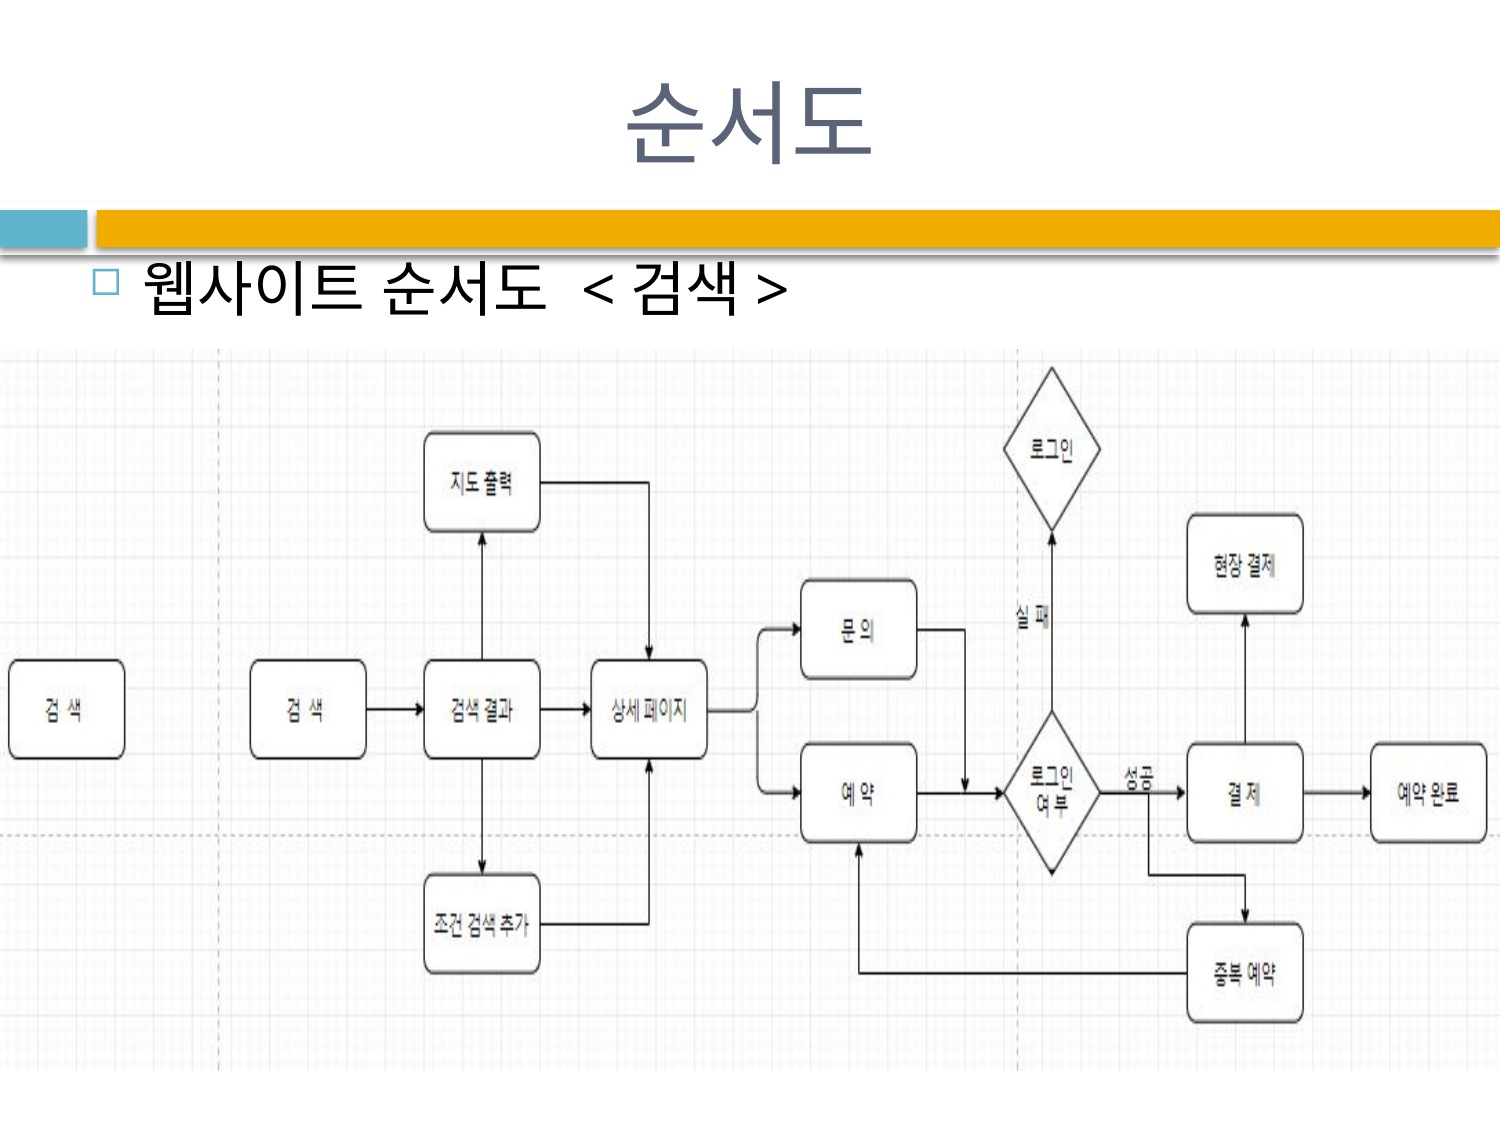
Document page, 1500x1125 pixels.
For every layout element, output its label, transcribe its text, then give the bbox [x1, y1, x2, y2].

picture [0, 348, 1500, 1071]
list 웹사이트 순서도 <검색> [75, 243, 1425, 348]
title 순서도 [75, 45, 1425, 197]
